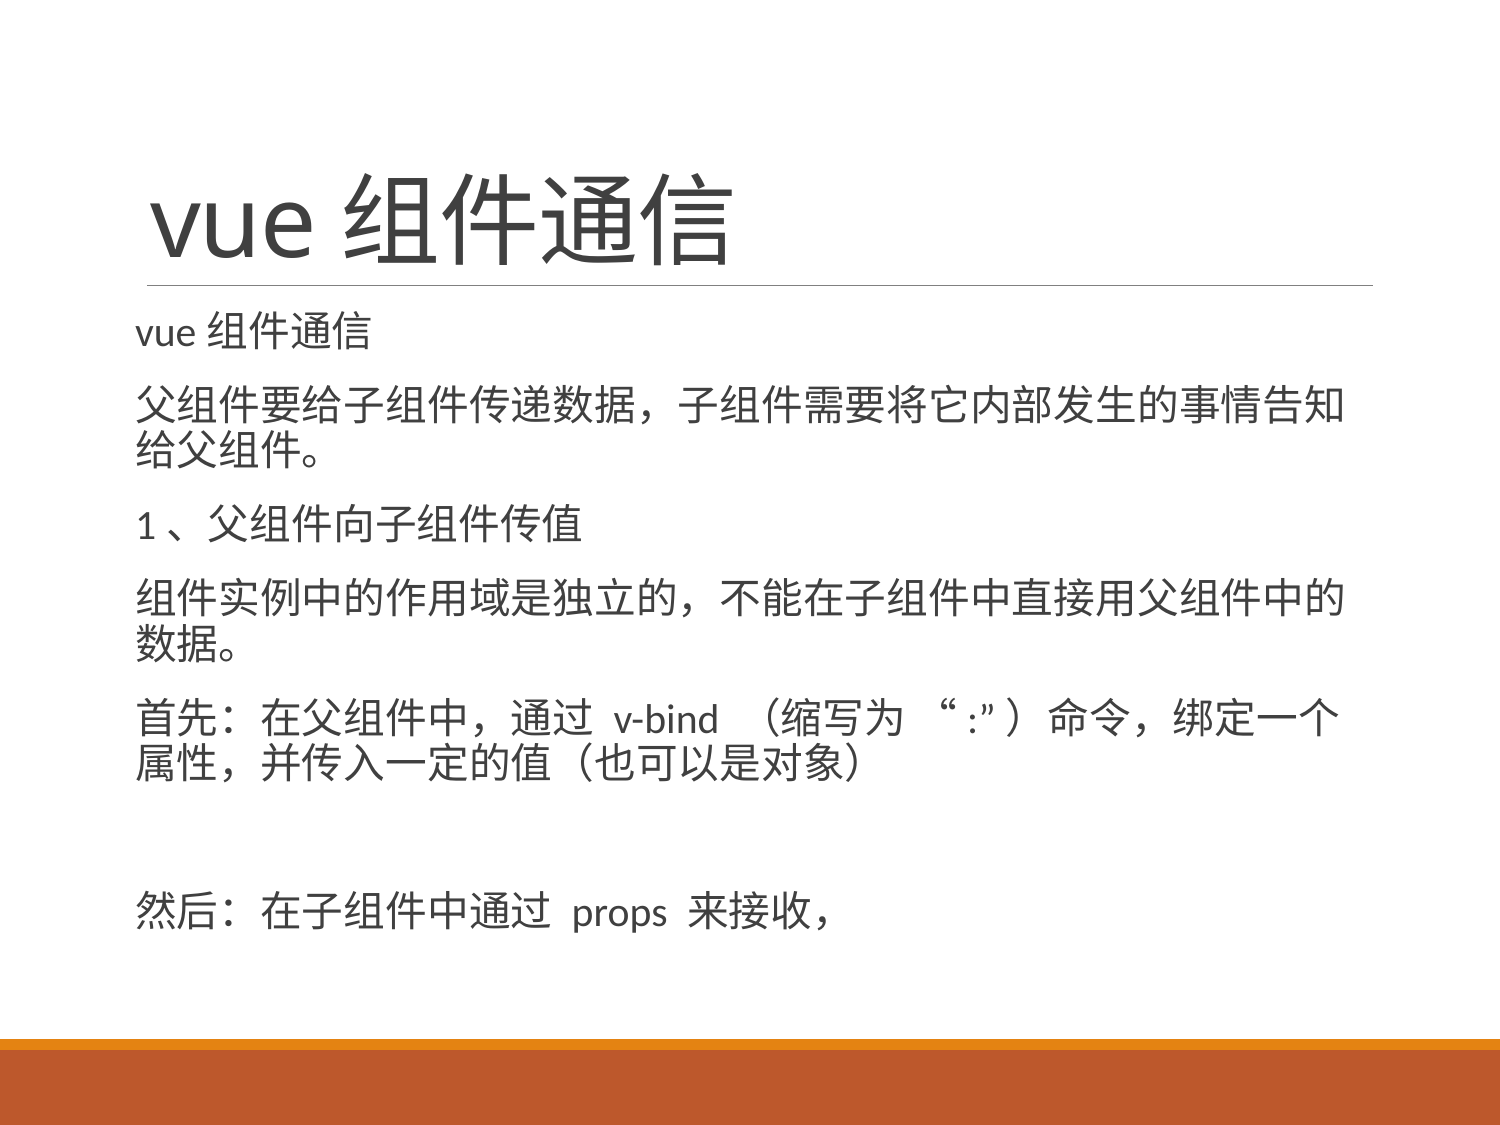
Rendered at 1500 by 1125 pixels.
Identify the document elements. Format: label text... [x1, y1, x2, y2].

title vue组件通信 [135, 47, 1373, 285]
list vue组件通信 父组件要给子组件传递数据，子组件需要将它内部发生的事情告知给父组件。 1、父组件向子组件传值 组件实例中的作用域是独立的，不能在子组件中直接用父组件中的数据。 首先：在父组件中，通过 v-bind （缩写为 “:”）命令，绑定一个属性，并传入一定的值（也可以是对象） 然后：在子组件中通过 props 来接收， [135, 302, 1373, 963]
